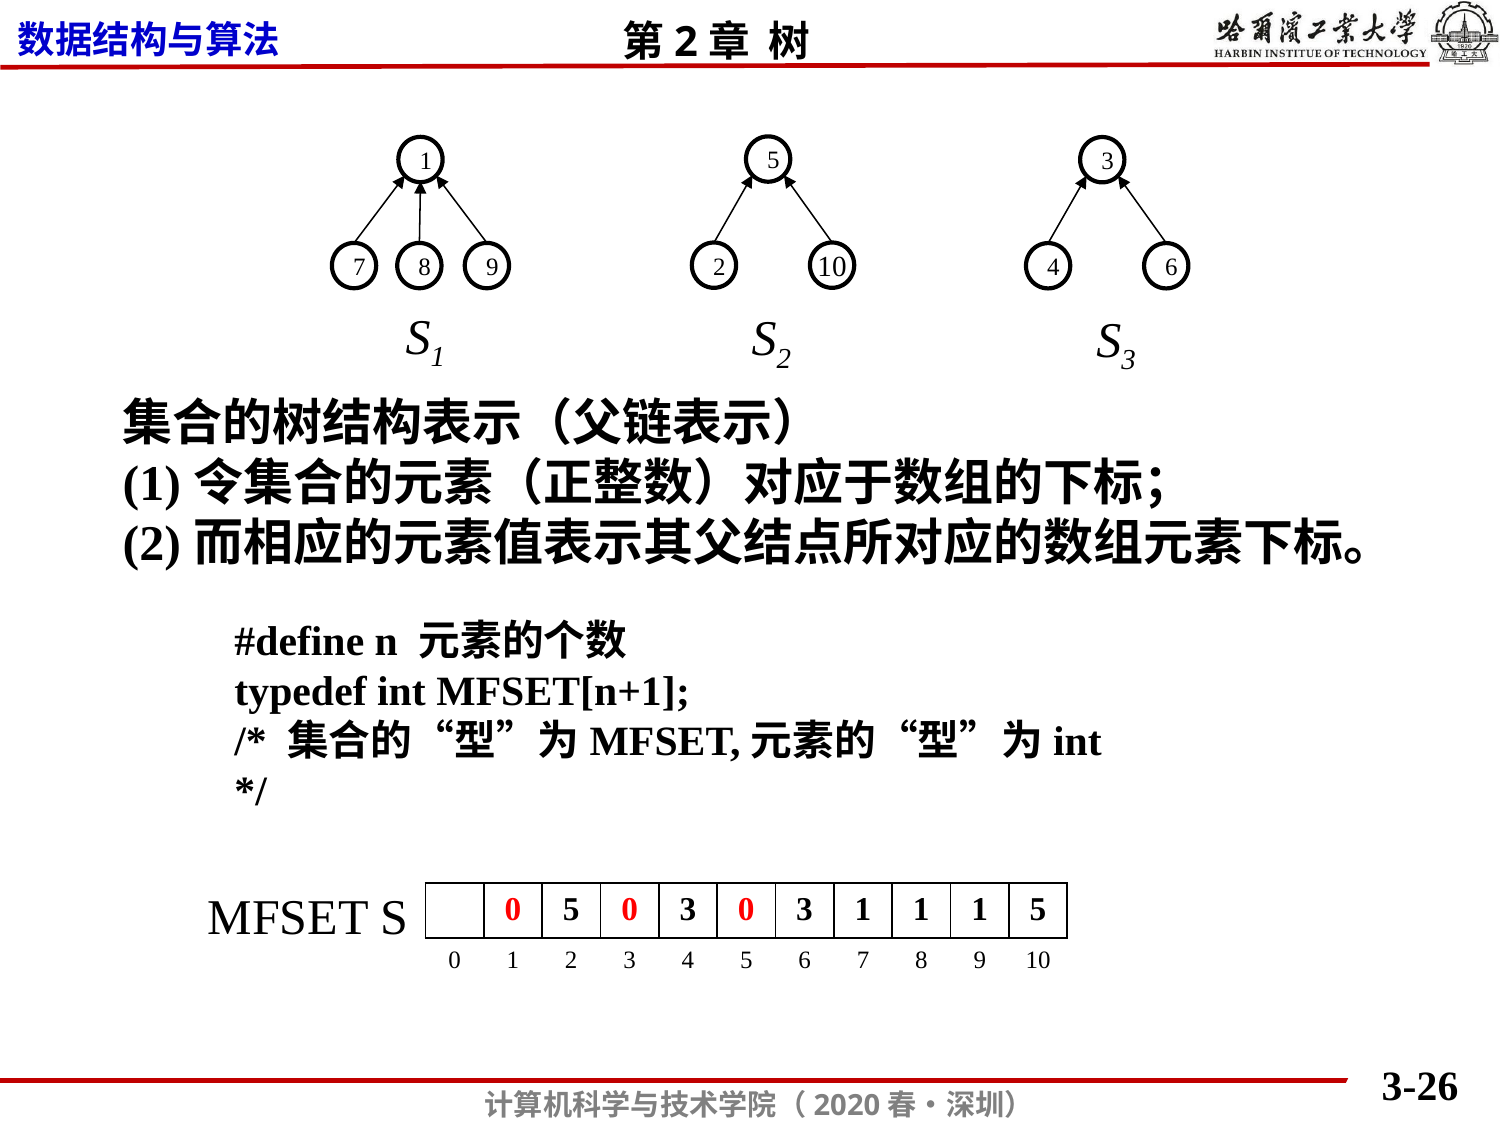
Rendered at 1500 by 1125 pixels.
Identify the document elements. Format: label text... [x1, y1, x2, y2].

table_header 0 [601, 884, 658, 937]
text_box 8 [395, 241, 444, 291]
table_cell 3 [600, 939, 659, 983]
text_box 1 [396, 134, 445, 184]
table_header 0 [718, 884, 775, 937]
table_header 1 [951, 884, 1008, 937]
table_header 0 [485, 884, 541, 937]
table_header [426, 884, 483, 937]
text_box 4 [1023, 241, 1073, 291]
text_box 10 [807, 240, 857, 290]
table_header 3 [776, 884, 833, 937]
text_box 7 [329, 241, 379, 291]
table_header 1 [835, 884, 891, 937]
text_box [1117, 175, 1167, 244]
text_box MFSET S [192, 876, 424, 952]
table_header 5 [1010, 884, 1066, 937]
picture [1212, 1, 1500, 68]
table_cell 7 [834, 939, 892, 983]
table_header 1 [893, 884, 950, 937]
table_cell 9 [951, 939, 1009, 983]
table_cell 2 [542, 939, 600, 983]
table_cell 10 [1009, 939, 1067, 983]
text_box S1 [390, 296, 461, 380]
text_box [783, 174, 833, 243]
text_box #define n 元素的个数 typedef int MFSET[n+1]; /* 集合的“型”为MFSET,元素的“型”为int */ [219, 606, 1145, 822]
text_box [353, 175, 406, 244]
text_box S2 [736, 298, 807, 382]
table_cell 1 [484, 939, 542, 983]
text_box 6 [1141, 241, 1191, 291]
table_cell 5 [717, 939, 776, 983]
table_header 5 [543, 884, 600, 937]
text_box 集合的树结构表示（父链表示） (1)令集合的元素（正整数）对应于数组的下标； (2)而相应的元素值表示其父结点所对应的数组元素下标。 [107, 383, 1412, 578]
table_cell 4 [659, 939, 717, 983]
table_cell 0 [425, 939, 484, 983]
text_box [1047, 175, 1087, 244]
text_box 9 [462, 241, 512, 291]
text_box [713, 174, 753, 243]
text_box 3 [1078, 134, 1127, 185]
text_box 5 [743, 134, 793, 184]
table_header 3 [660, 884, 716, 937]
text_box S3 [1081, 299, 1151, 383]
table_cell 6 [776, 939, 834, 983]
text_box 2 [689, 241, 739, 290]
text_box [435, 175, 488, 244]
table_cell 8 [892, 939, 951, 983]
